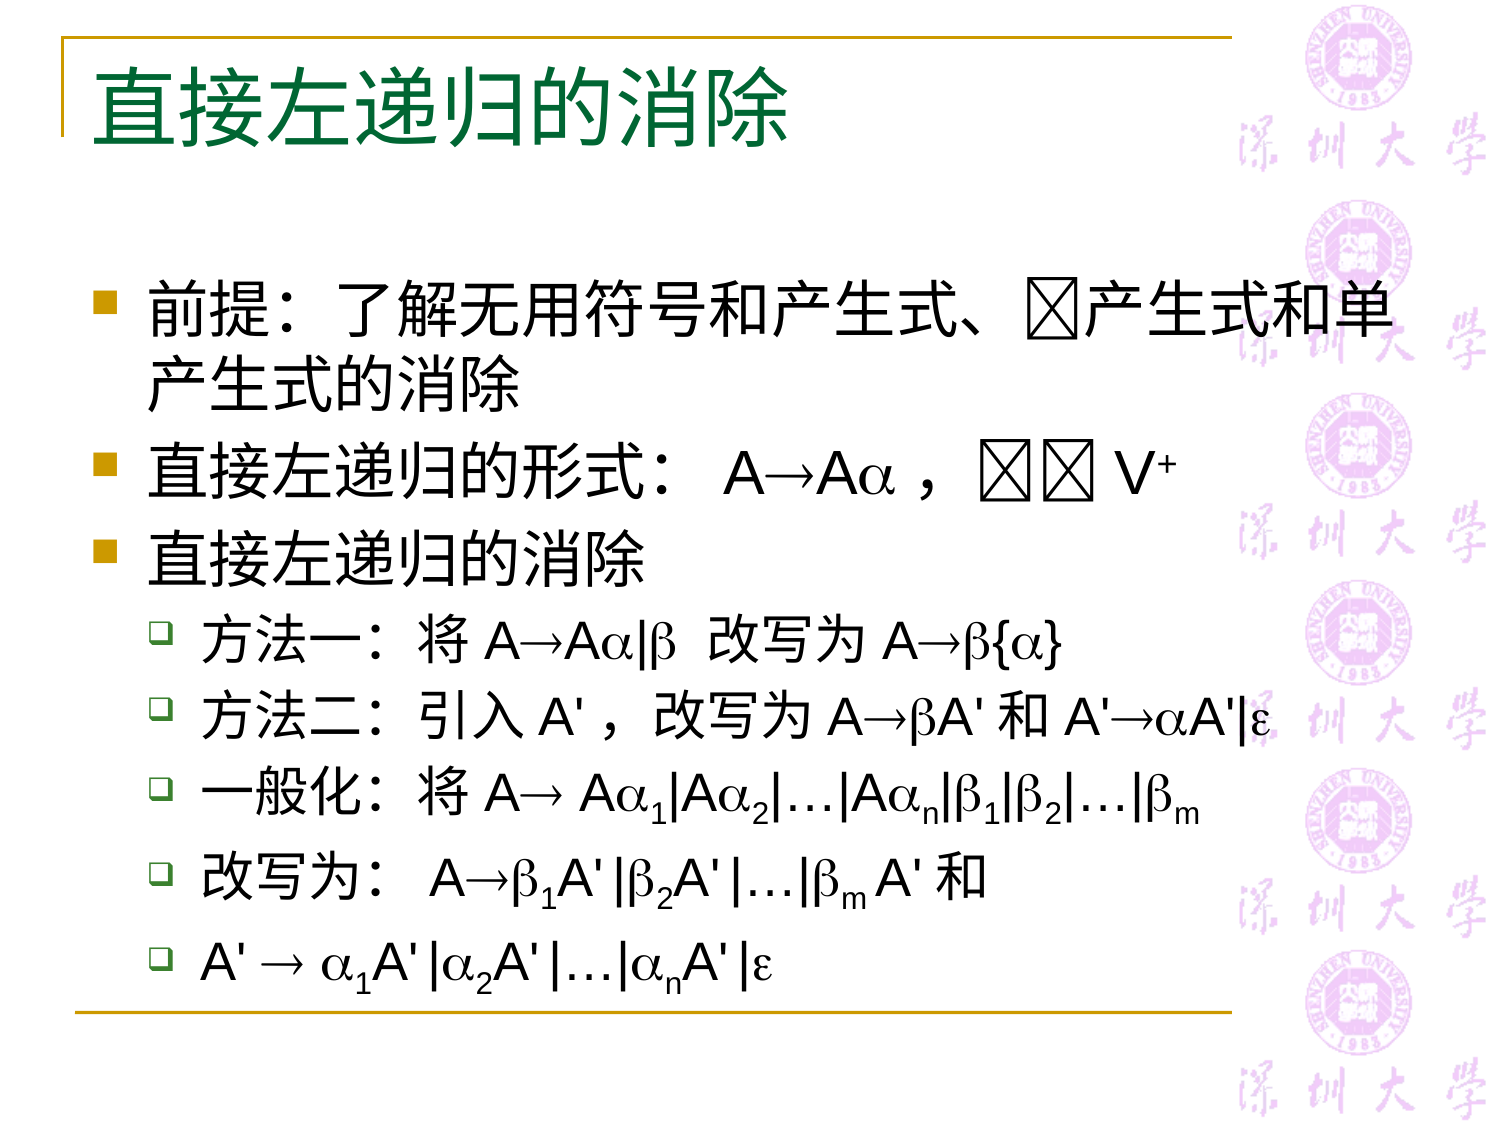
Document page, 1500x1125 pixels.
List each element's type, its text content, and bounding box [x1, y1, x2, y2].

list 前提：了解无用符号和产生式、产生式和单产生式的消除 直接左递归的形式：AA，V+ 直接左递归的消除 方法一：将AA| 改写为A{} 方法二：引入A'，改写为AA'和A'A'| 一般化：将A A1|A2|…|An|1|2|…|m 改写为：A1A' |2A' |…|m A'和 A'  1A' |2A' |…|nA' | [74, 262, 1426, 1006]
title 直接左递归的消除 [74, 45, 1426, 233]
